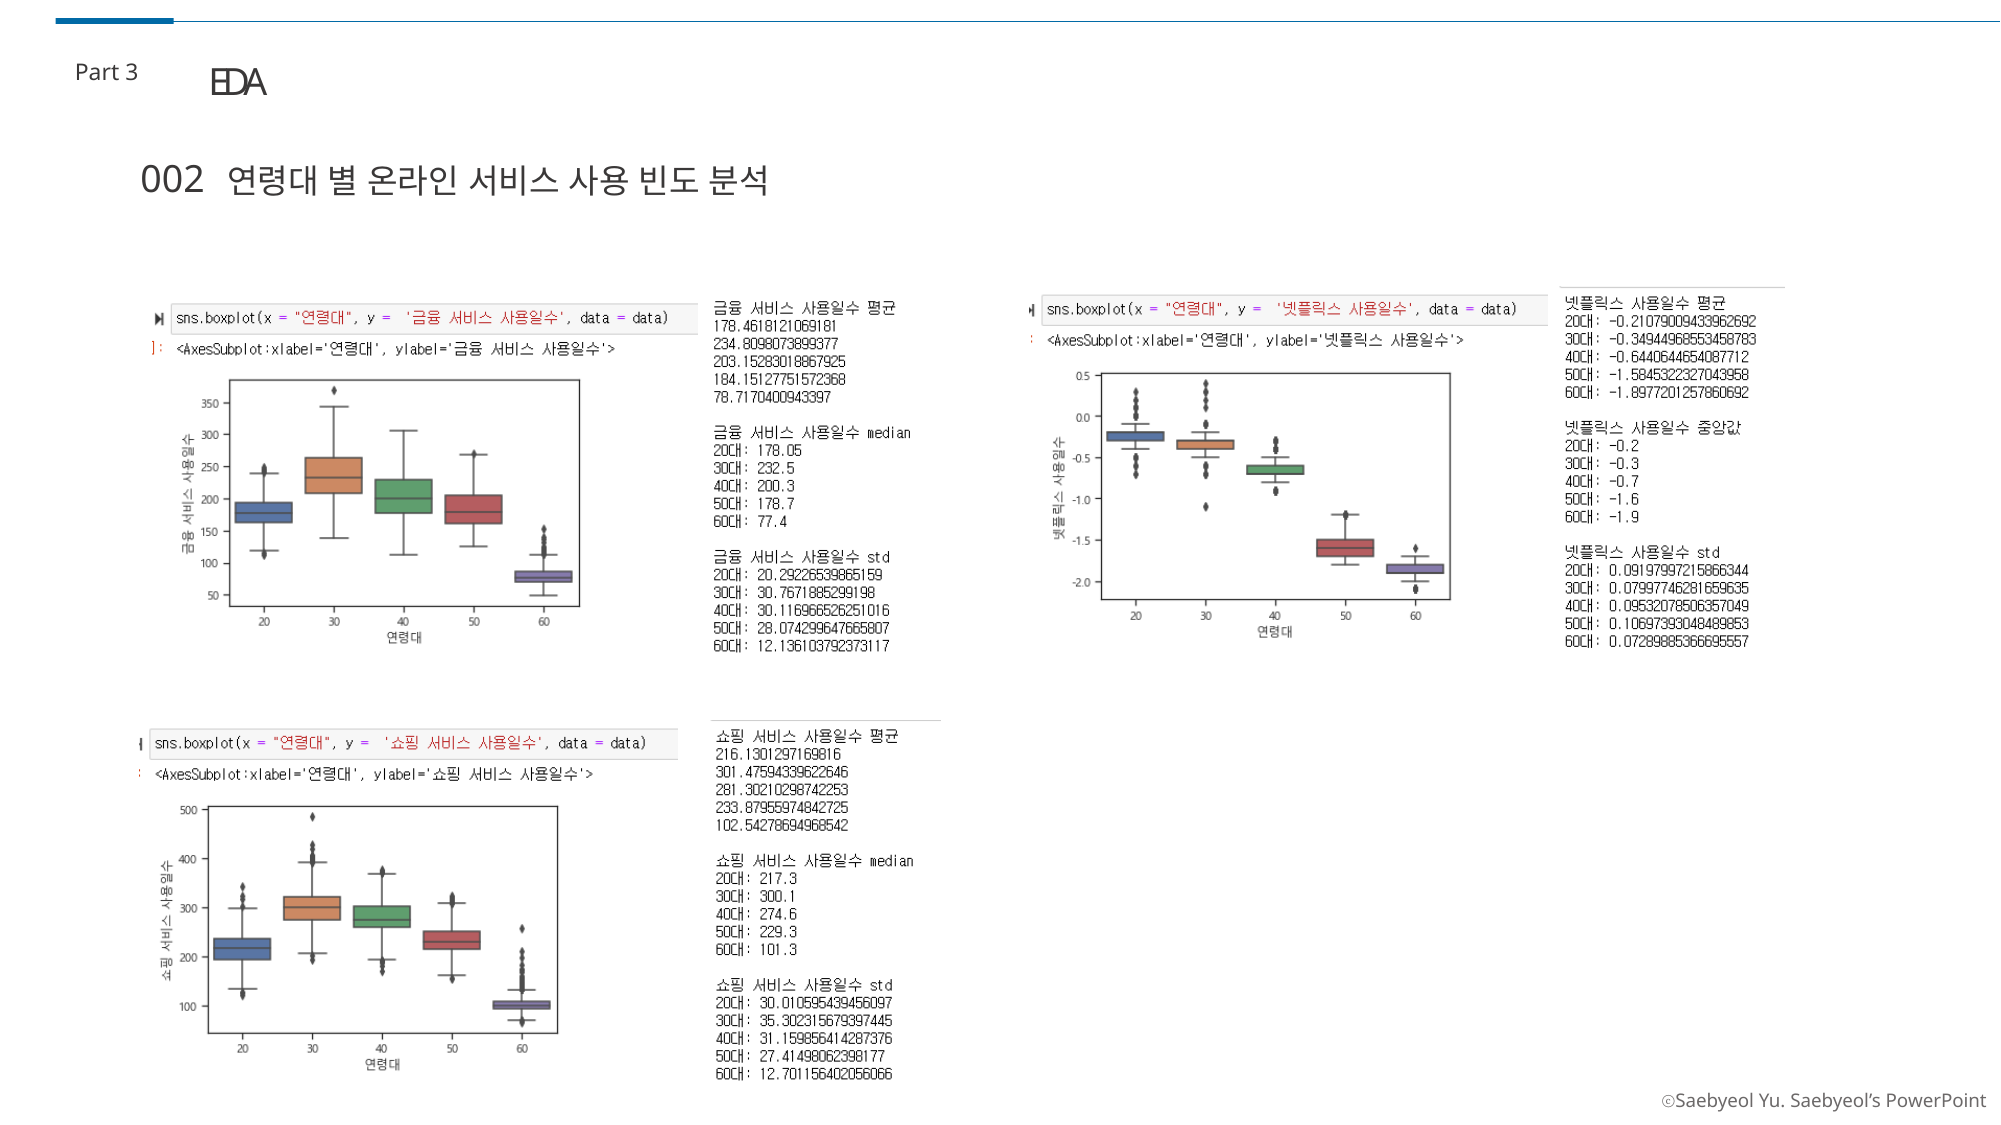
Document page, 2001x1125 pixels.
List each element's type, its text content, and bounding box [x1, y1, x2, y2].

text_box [128, 147, 857, 209]
picture [705, 720, 941, 1093]
text_box Part 3 [59, 50, 154, 93]
picture [152, 293, 698, 657]
text_box [54, 17, 175, 25]
picture [708, 297, 934, 665]
picture [1029, 279, 1785, 672]
text_box EDA [193, 50, 283, 110]
picture [138, 716, 678, 1084]
